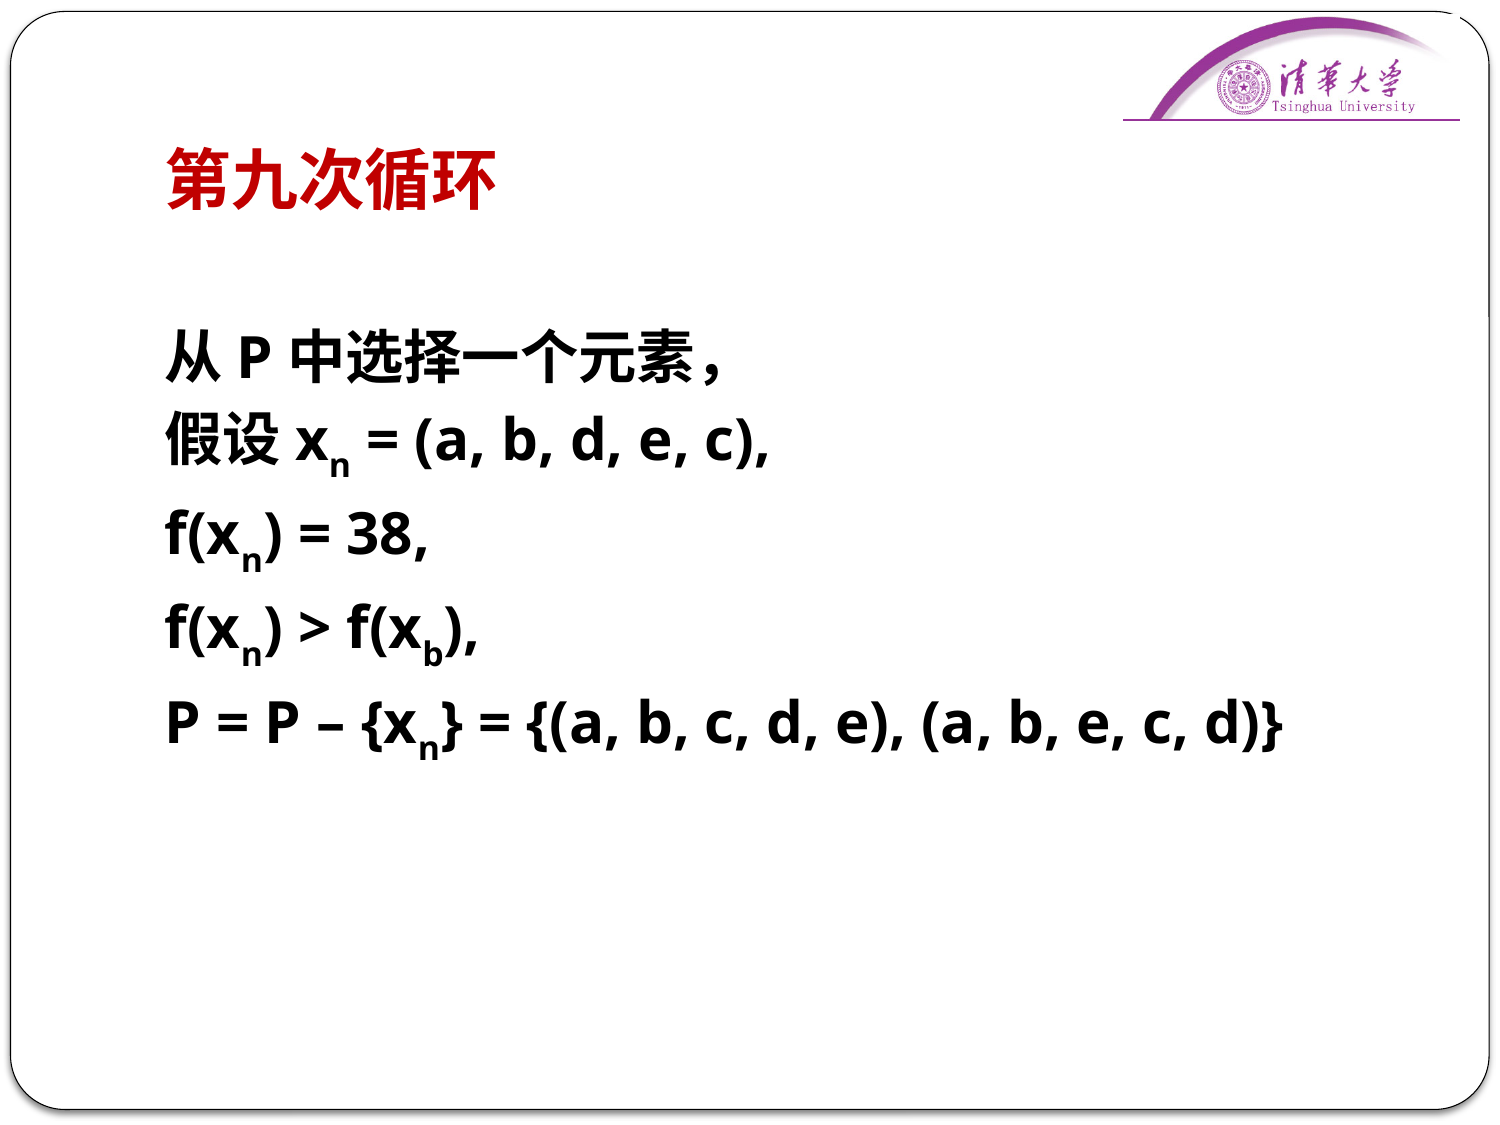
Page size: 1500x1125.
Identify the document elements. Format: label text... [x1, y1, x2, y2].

list 从P中选择一个元素， 假设xn = (a, b, d, e, c), f(xn) = 38, f(xn) > f(xb), P = P – {xn} = {(a, b, c, d, e), (a, b, e, c, d)} [150, 312, 1425, 988]
title 第九次循环 [150, 45, 1425, 233]
picture [1123, 14, 1460, 121]
